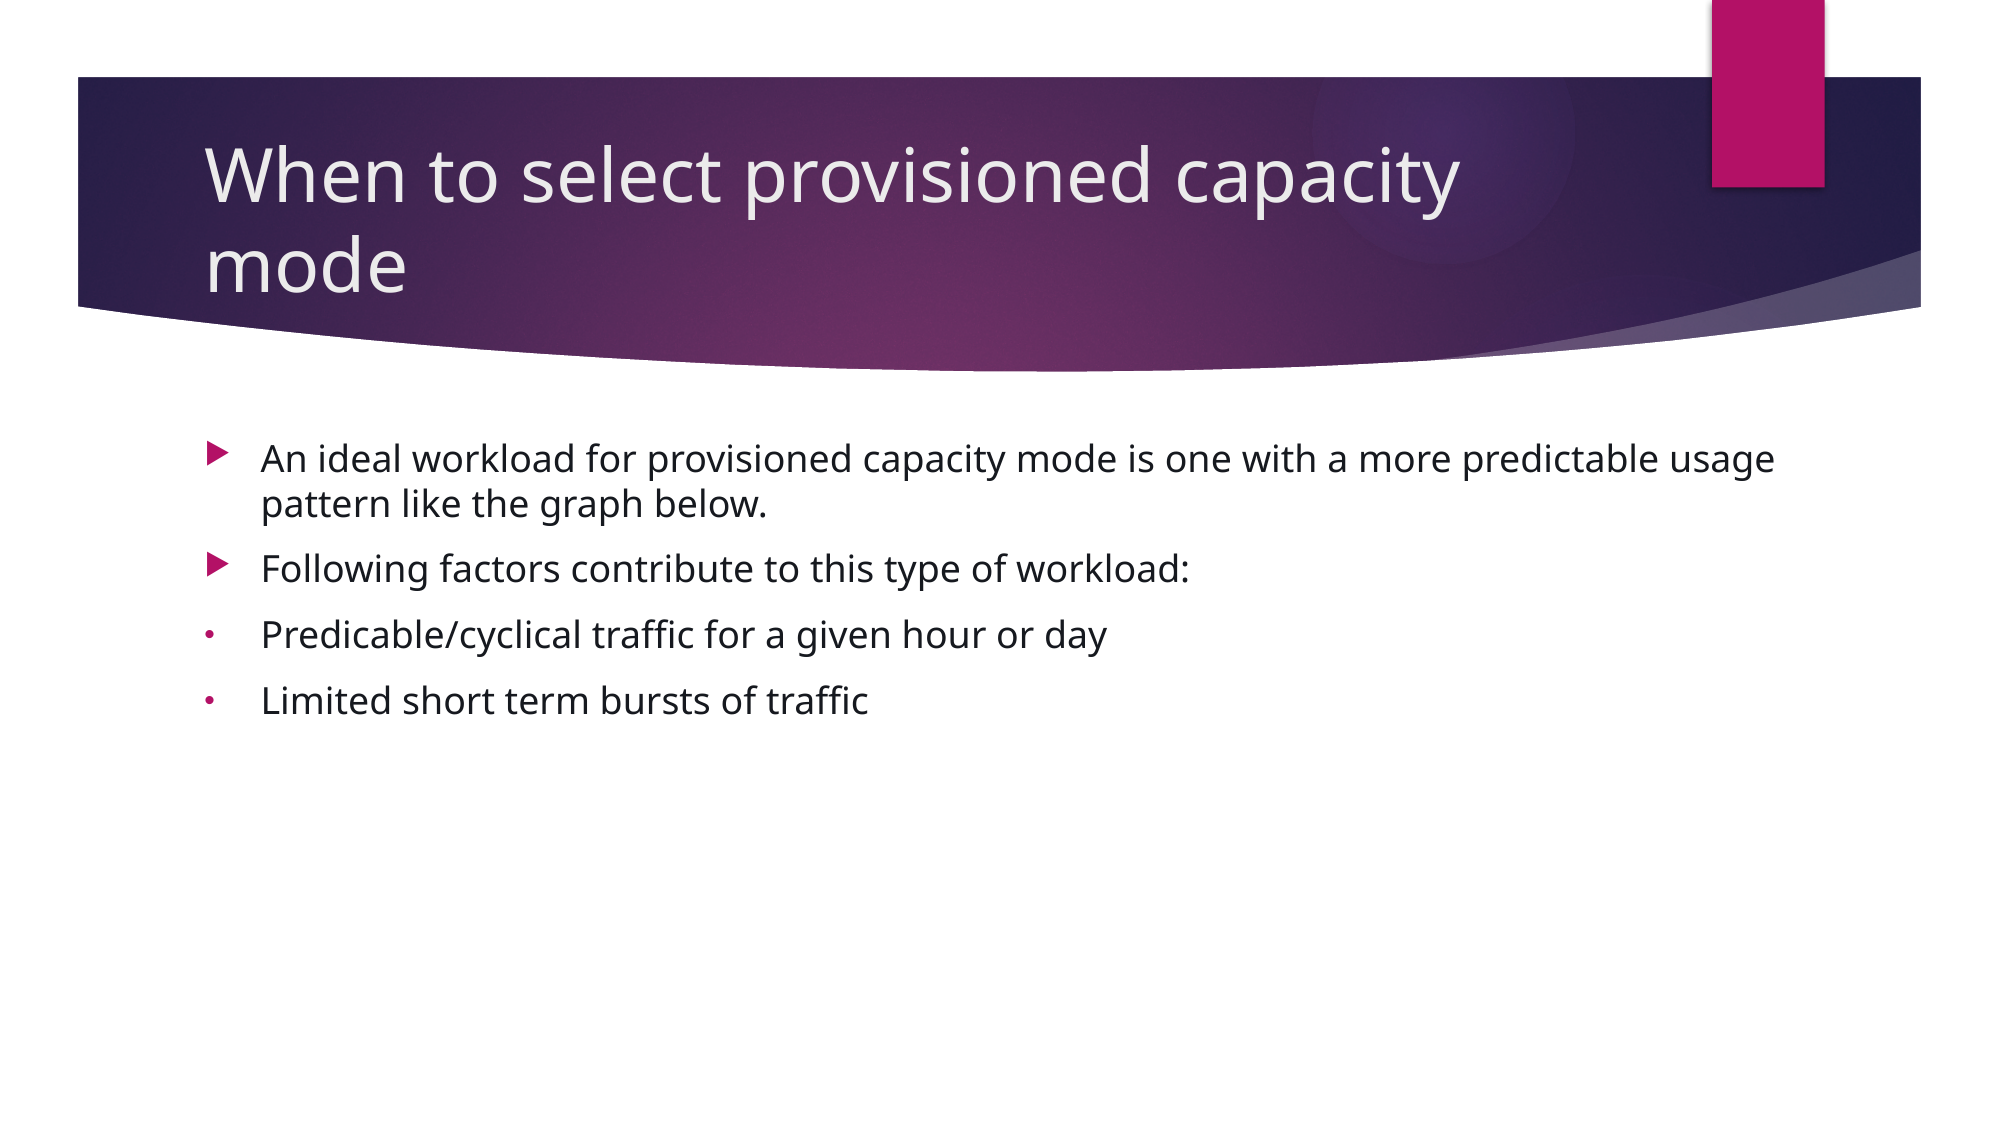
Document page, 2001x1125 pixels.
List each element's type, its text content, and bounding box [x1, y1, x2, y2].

title When to select provisioned capacity mode [189, 159, 1627, 276]
list An ideal workload for provisioned capacity mode is one with a more predictable usage pattern like the graph below. Following factors contribute to this type of workload: Predicable/cyclical traffic for a given hour or day Limited short term bursts of traffic [189, 427, 1899, 1081]
